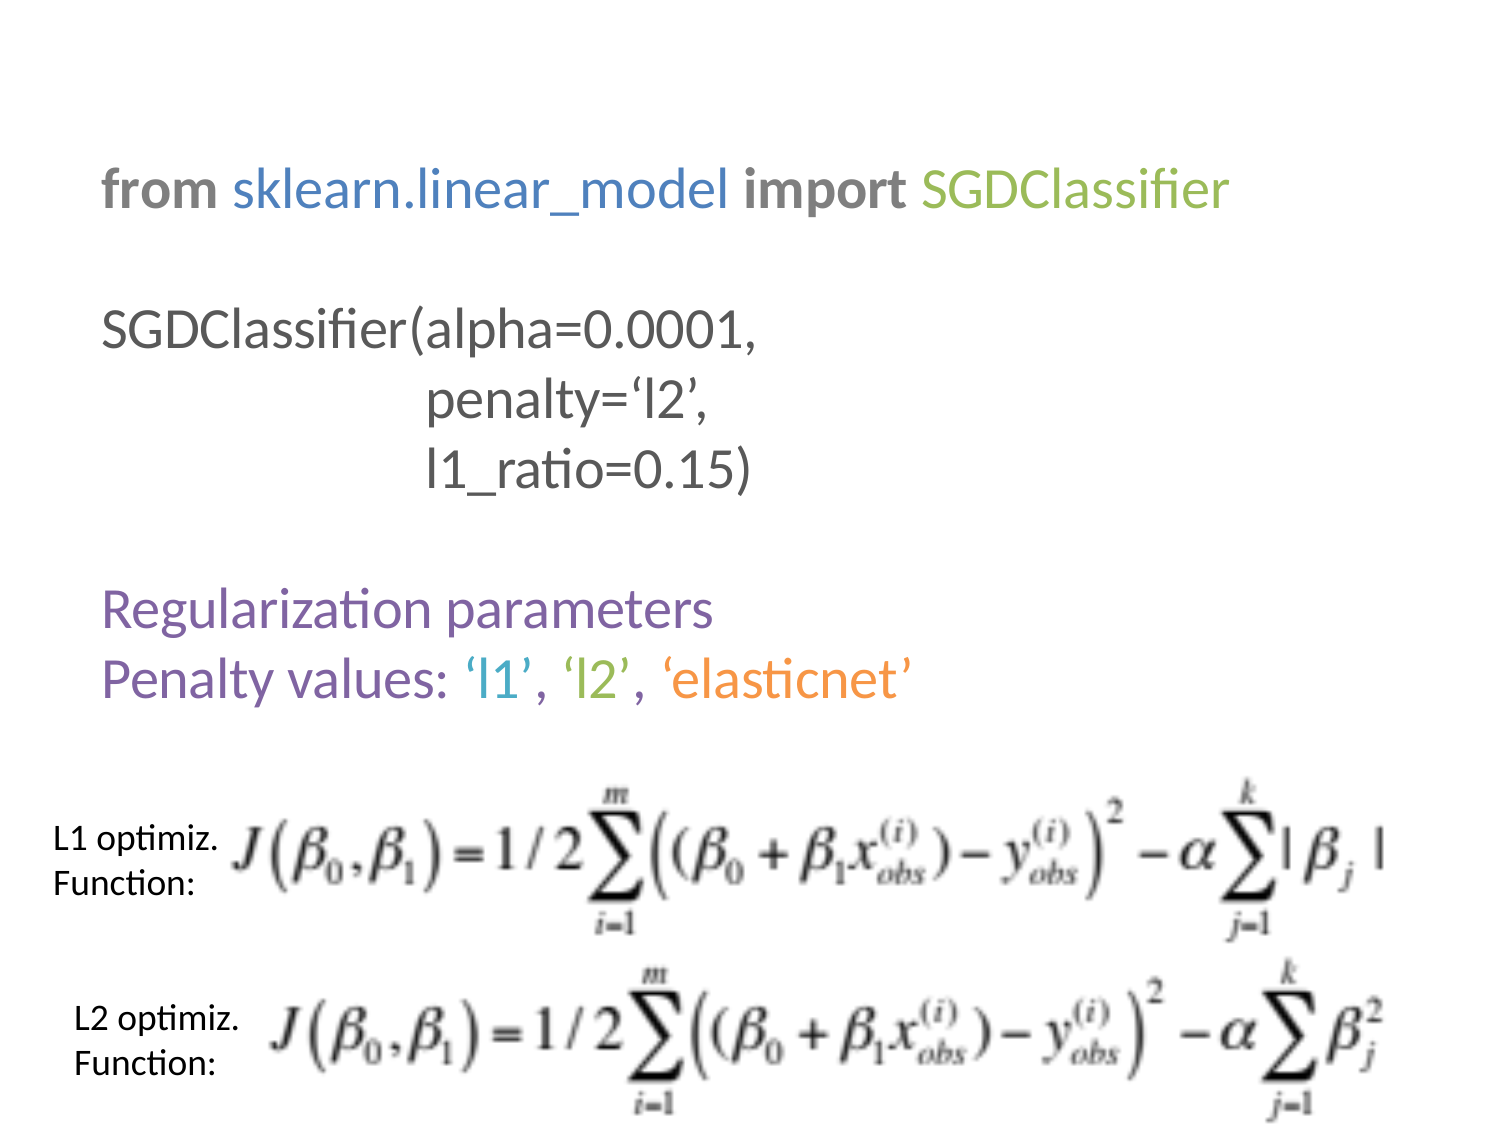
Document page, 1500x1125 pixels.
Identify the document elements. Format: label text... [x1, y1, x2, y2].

text_box L2 optimiz. Function: [59, 985, 257, 1091]
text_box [262, 943, 1395, 1125]
text_box L1 optimiz. Function: [38, 805, 219, 911]
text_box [224, 763, 1392, 952]
text_box from sklearn.linear_model import SGDClassifier SGDClassifier(alpha=0.0001, penalty=‘l2’, l1_ratio=0.15) Regularization parameters Penalty values: ‘l1’, ‘l2’, ‘elasticnet’ [99, 149, 1333, 780]
